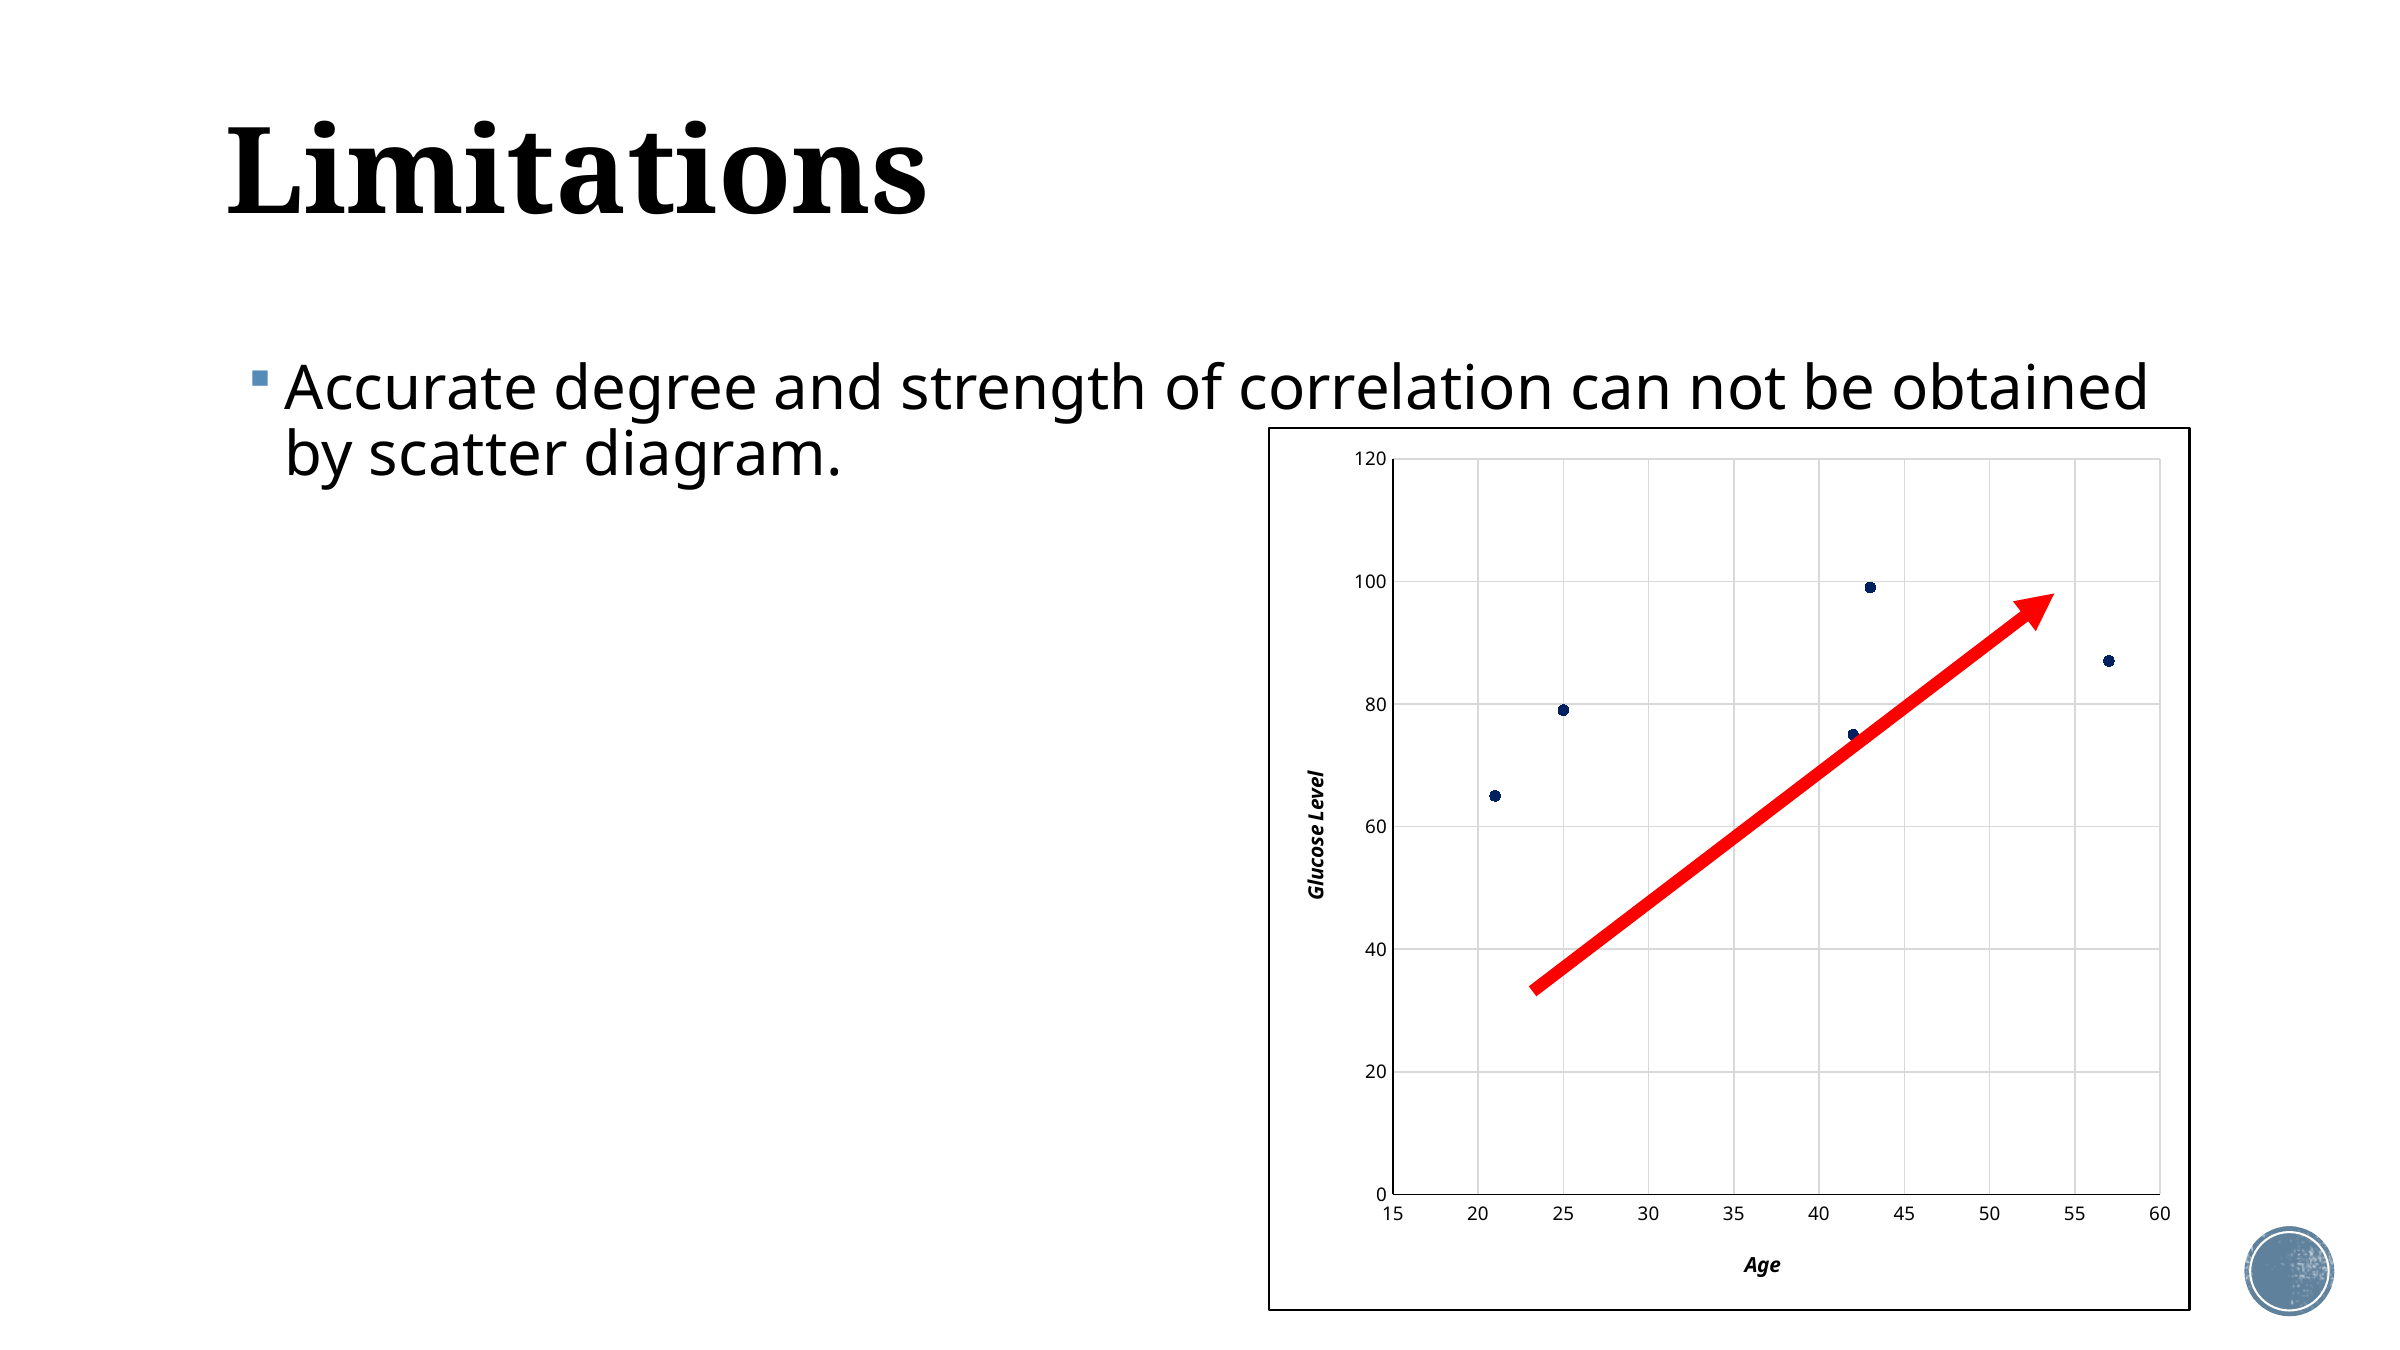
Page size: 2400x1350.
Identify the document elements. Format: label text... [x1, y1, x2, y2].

list Accurate degree and strength of correlation can not be obtained by scatter diagram. [179, 348, 2220, 1023]
chart [1268, 427, 2191, 1310]
title Limitations [210, 16, 2191, 333]
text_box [1536, 596, 2052, 988]
